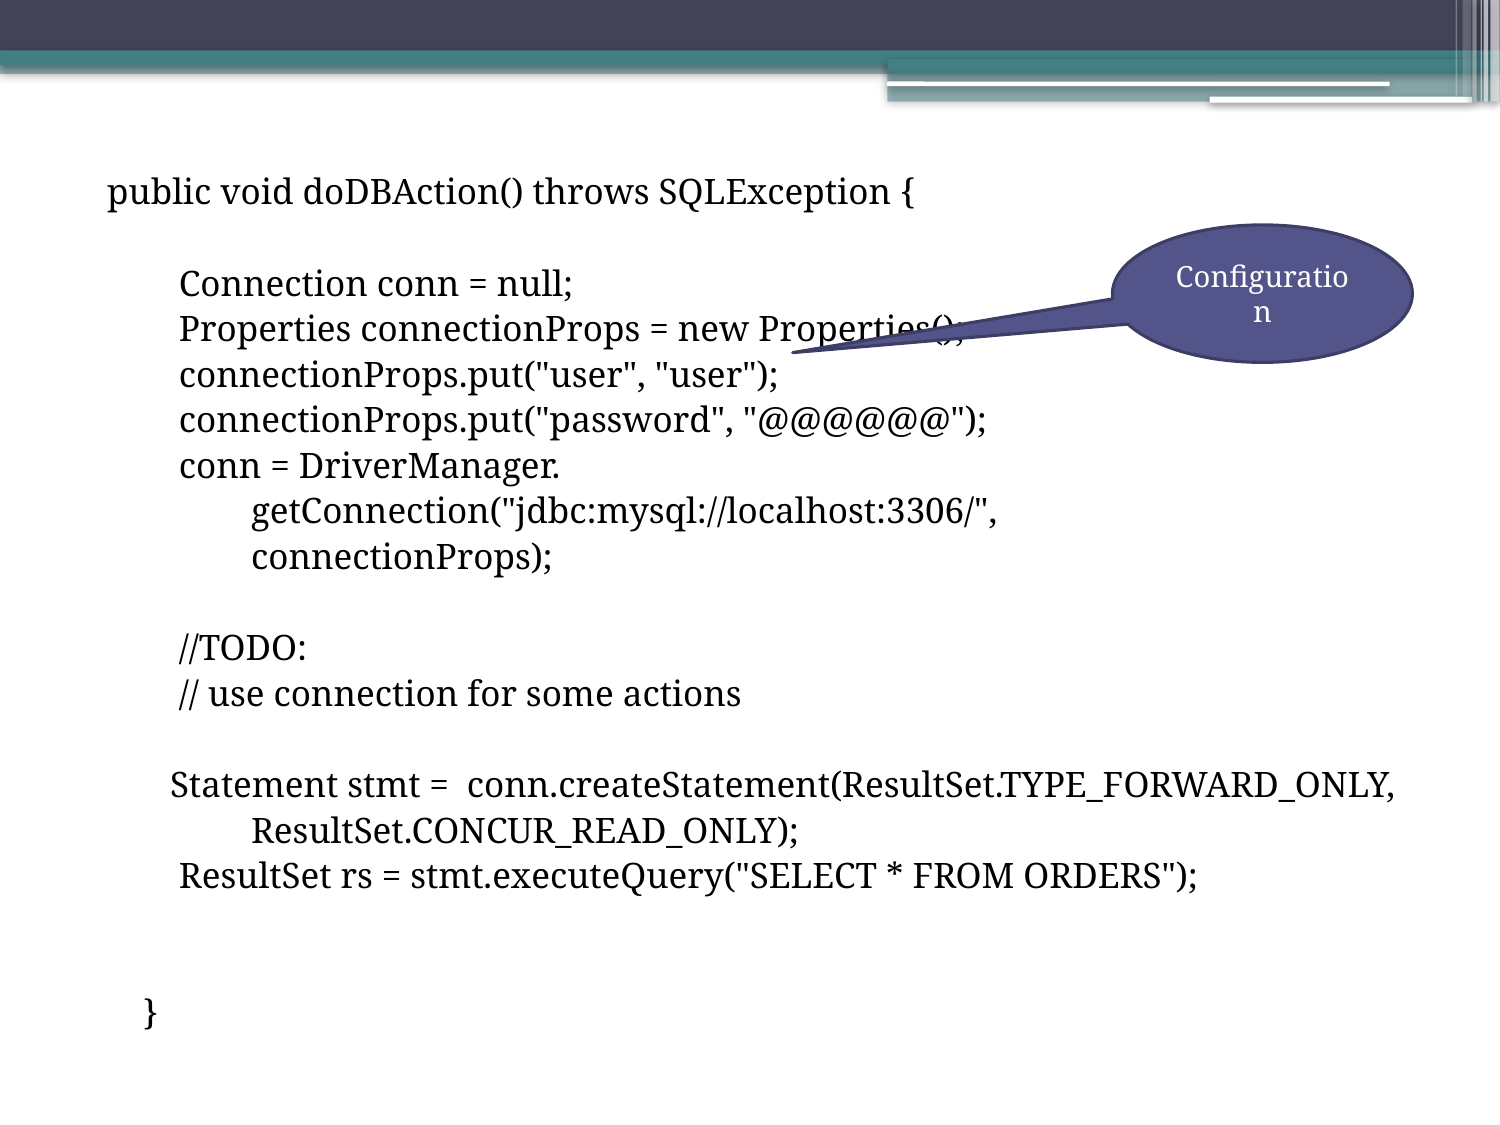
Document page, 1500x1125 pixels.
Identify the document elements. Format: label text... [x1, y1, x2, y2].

text_box Configuration [791, 223, 1414, 364]
list public void doDBAction() throws SQLException { Connection conn = null; Properties connectionProps = new Properties(); connectionProps.put("user", "user"); connectionProps.put("password", "@@@@@@"); conn = DriverManager. getConnection("jdbc:mysql://localhost:3306/", connectionProps); //TODO: // use connection for some actions Statement stmt = conn.createStatement(ResultSet.TYPE_FORWARD_ONLY, ResultSet.CONCUR_READ_ONLY); ResultSet rs = stmt.executeQuery("SELECT * FROM ORDERS"); } [75, 162, 1425, 1079]
